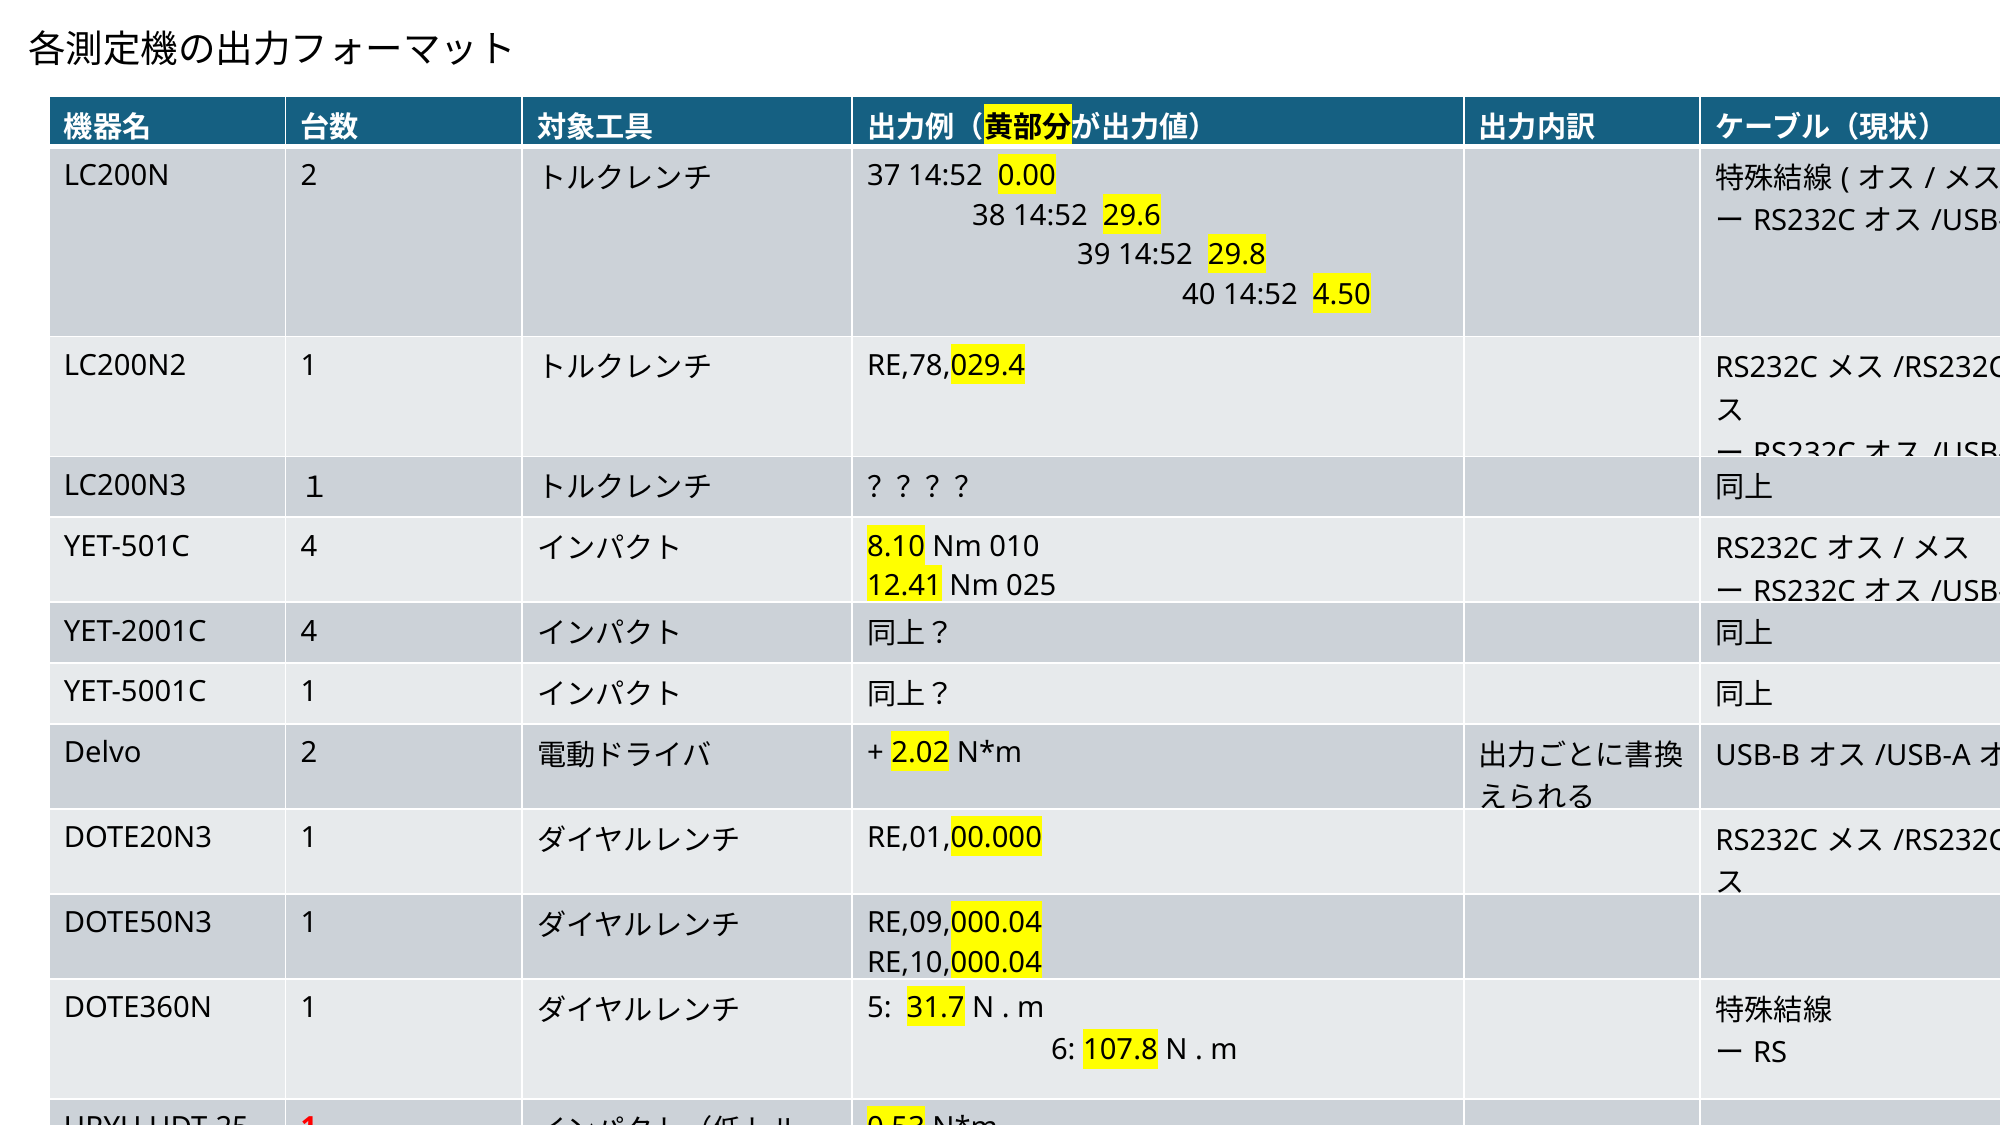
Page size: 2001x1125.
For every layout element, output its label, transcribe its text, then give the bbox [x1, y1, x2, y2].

table_cell インパクト [523, 518, 851, 601]
table_cell 2 [286, 149, 521, 336]
table_cell 1 [286, 895, 521, 978]
table_cell 2 [286, 725, 521, 808]
table_cell DOTE20N3 [50, 810, 285, 893]
table_cell 4 [286, 603, 521, 662]
table_cell RS232Cメス/RS232Cメス ーRS232Cオス/USB-A [1701, 337, 2000, 456]
table_cell [1465, 337, 1699, 456]
table_cell 0.53 N*m [853, 1100, 1463, 1125]
table_cell 37 14:52 0.00 38 14:52 29.6 39 14:52 29.8 40 14:52 4.50 [853, 149, 1463, 336]
table_cell [1465, 895, 1699, 978]
table_cell USB-Bオス/USB-Aオス [1701, 725, 2000, 808]
text_box 各測定機の出力フォーマット [13, 17, 531, 77]
table_header 出力例（黄部分が出力値） [853, 97, 1463, 144]
table_cell インパクト（低トルク） [523, 1100, 851, 1125]
table_cell ？？？？ [853, 457, 1463, 516]
table_cell 同上？ [853, 664, 1463, 723]
table_cell Delvo [50, 725, 285, 808]
table_cell 同上 [1701, 603, 2000, 662]
table_header 機器名 [50, 97, 285, 144]
table_cell LC200N [50, 149, 285, 336]
table_cell + 2.02 N*m [853, 725, 1463, 808]
table_cell 5: 31.7 N . m 6: 107.8 N . m [853, 980, 1463, 1098]
table_cell URYU UDT-25 [50, 1100, 285, 1125]
table_cell ダイヤルレンチ [523, 980, 851, 1098]
table_cell RE,09,000.04 RE,10,000.04 [853, 895, 1463, 978]
table_cell [1465, 603, 1699, 662]
table_cell 4 [286, 518, 521, 601]
table_cell YET-5001C [50, 664, 285, 723]
table_cell トルクレンチ [523, 337, 851, 456]
table_cell [1465, 457, 1699, 516]
table_header ケーブル（現状） [1701, 97, 2000, 144]
table_cell YET-2001C [50, 603, 285, 662]
table_cell 特殊結線 ーRS [1701, 980, 2000, 1098]
table_cell [1465, 149, 1699, 336]
table_cell ダイヤルレンチ [523, 810, 851, 893]
table_cell 1 [286, 1100, 521, 1125]
table_cell 同上 [1701, 457, 2000, 516]
table_cell 電動ドライバ [523, 725, 851, 808]
table_cell LC200N3 [50, 457, 285, 516]
table_cell RS232Cメス/RS232Cメス [1701, 810, 2000, 893]
table_header 台数 [286, 97, 521, 144]
table_cell 出力ごとに書換えられる [1465, 725, 1699, 808]
table_cell 1 [286, 337, 521, 456]
table_cell 同上 [1701, 664, 2000, 723]
table_cell YET-501C [50, 518, 285, 601]
table_cell RS232Cオス/メス ーRS232Cオス/USB-A [1701, 518, 2000, 601]
table_cell [1465, 518, 1699, 601]
table_cell ダイヤルレンチ [523, 895, 851, 978]
table_cell 1 [286, 664, 521, 723]
table_cell DOTE360N [50, 980, 285, 1098]
table_cell RE,01,00.000 [853, 810, 1463, 893]
table_cell [1465, 980, 1699, 1098]
table_header 対象工具 [523, 97, 851, 144]
table_cell [1701, 1100, 2000, 1125]
table_cell [1465, 1100, 1699, 1125]
table_cell 同上？ [853, 603, 1463, 662]
table_cell 8.10 Nm 010 12.41 Nm 025 [853, 518, 1463, 601]
table_cell 特殊結線(オス/メス） ーRS232Cオス/USB-A [1701, 149, 2000, 336]
table_cell １ [286, 457, 521, 516]
table_cell インパクト [523, 664, 851, 723]
table_cell [1701, 895, 2000, 978]
table_cell [1465, 664, 1699, 723]
table_cell トルクレンチ [523, 149, 851, 336]
table_header 出力内訳 [1465, 97, 1699, 144]
table_cell DOTE50N3 [50, 895, 285, 978]
table_cell [1465, 810, 1699, 893]
table_cell 1 [286, 980, 521, 1098]
table_cell RE,78,029.4 [853, 337, 1463, 456]
table_cell インパクト [523, 603, 851, 662]
table_cell 1 [286, 810, 521, 893]
table_cell LC200N2 [50, 337, 285, 456]
table_cell トルクレンチ [523, 457, 851, 516]
